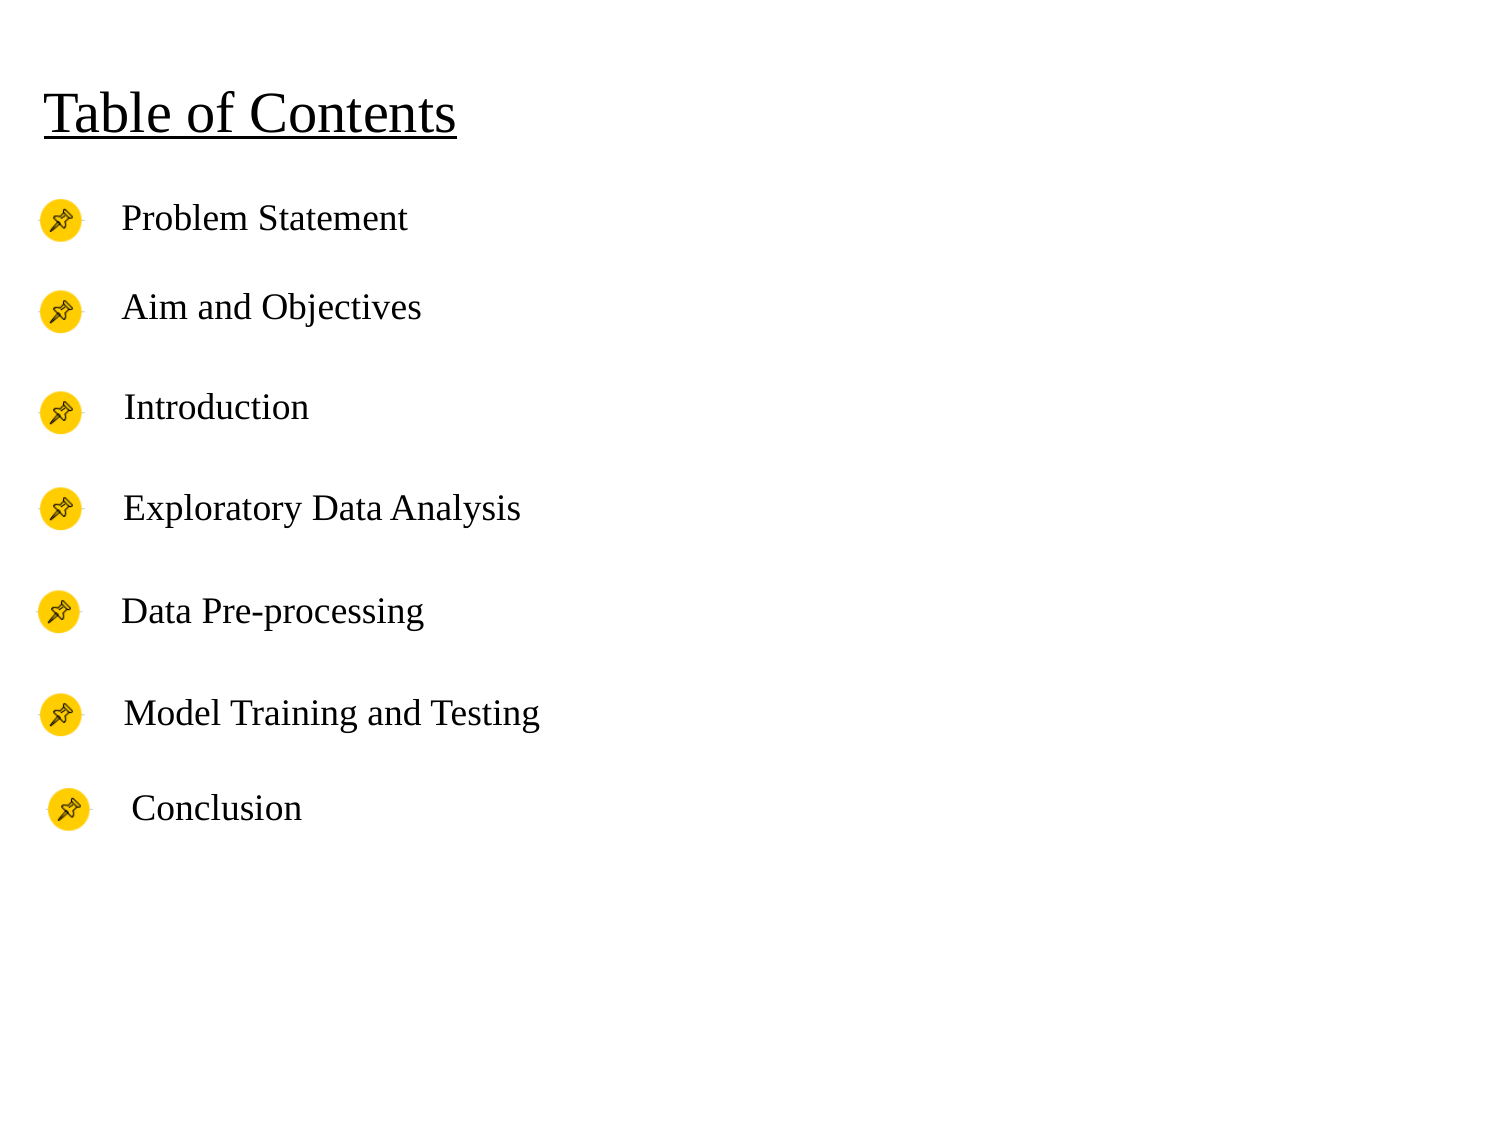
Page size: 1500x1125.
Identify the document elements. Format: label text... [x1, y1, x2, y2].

text_box Problem Statement [106, 185, 481, 245]
text_box Model Training and Testing [108, 681, 1311, 741]
text_box Conclusion [116, 775, 1319, 836]
text_box Exploratory Data Analysis [108, 475, 1034, 536]
picture [38, 288, 85, 336]
text_box Table of Contents [32, 76, 931, 152]
picture [45, 786, 93, 833]
picture [38, 196, 85, 244]
picture [35, 588, 83, 636]
picture [38, 389, 85, 437]
text_box Introduction [108, 374, 361, 435]
text_box Aim and Objectives [106, 274, 480, 335]
text_box Data Pre-processing [106, 578, 1309, 638]
picture [38, 691, 85, 739]
picture [38, 485, 85, 533]
